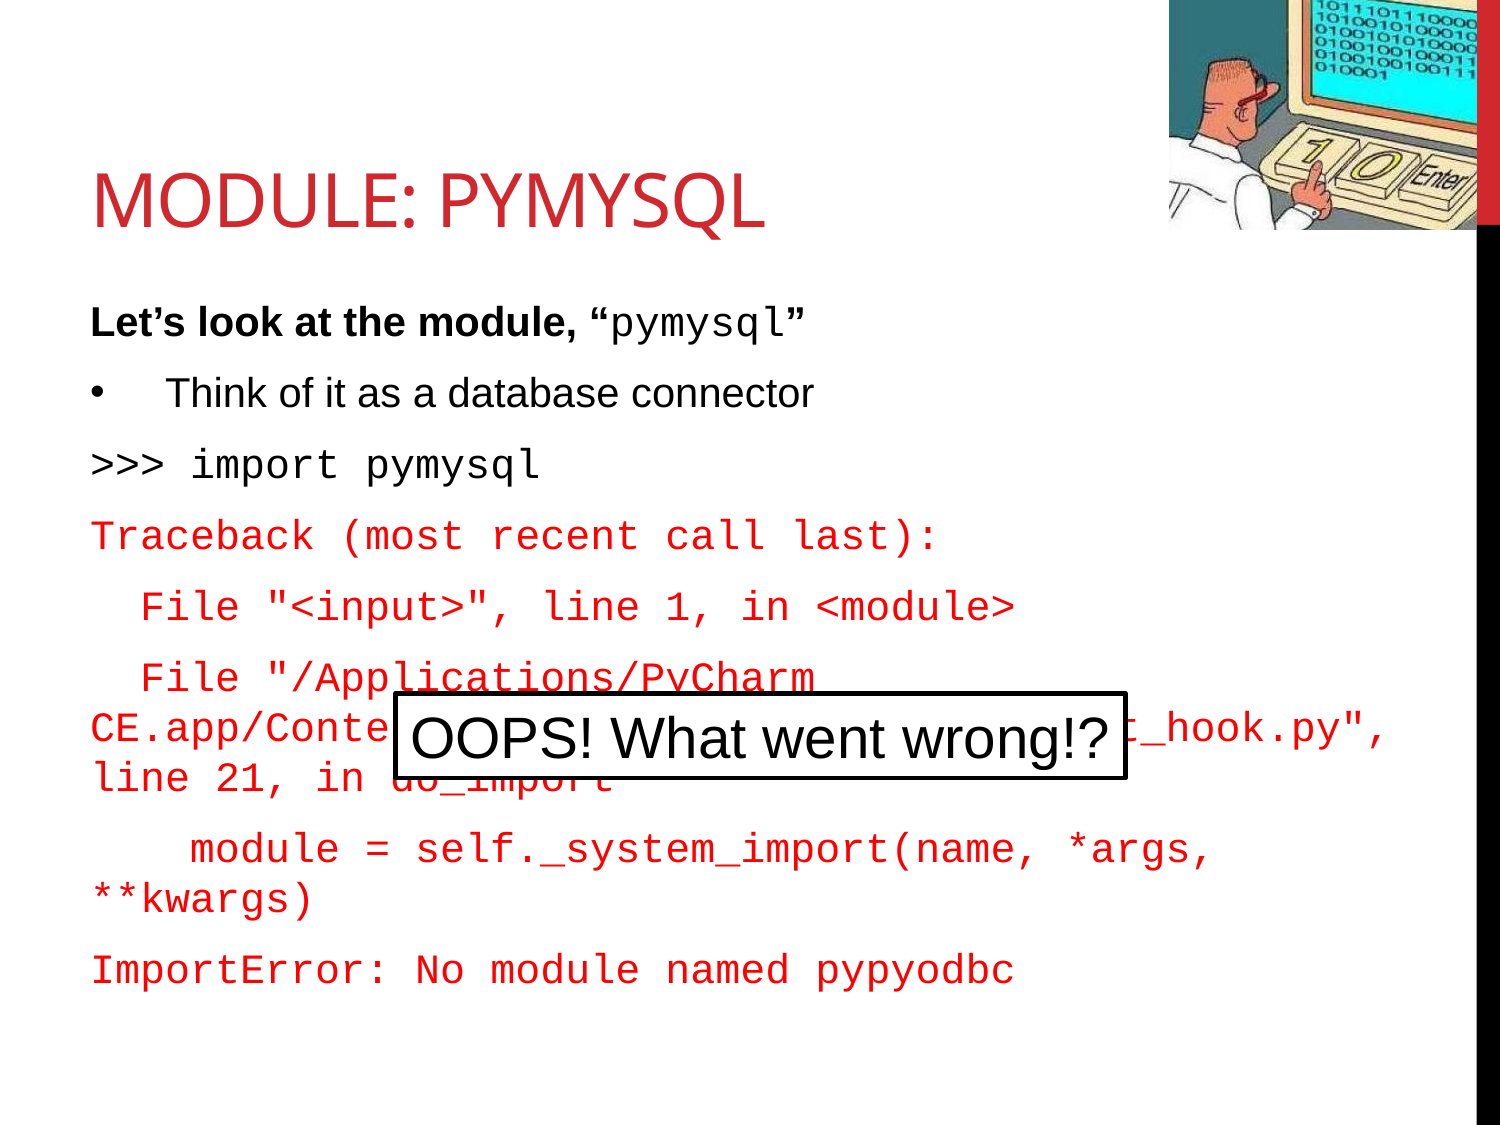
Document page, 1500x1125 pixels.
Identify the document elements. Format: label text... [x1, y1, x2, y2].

picture [1169, 0, 1477, 230]
text_box OOPS! What went wrong!? [393, 691, 1128, 780]
title Module: pymysql [75, 25, 1170, 250]
list Let’s look at the module, “pymysql” Think of it as a database connector >>> import pymysql Traceback (most recent call last): File "<input>", line 1, in <module> File "/Applications/PyCharm CE.app/Contents/helpers/pydev/pydev_import_hook.py", line 21, in do_import module = self._system_import(name, *args, **kwargs) ImportError: No module named pypyodbc [75, 287, 1447, 1072]
